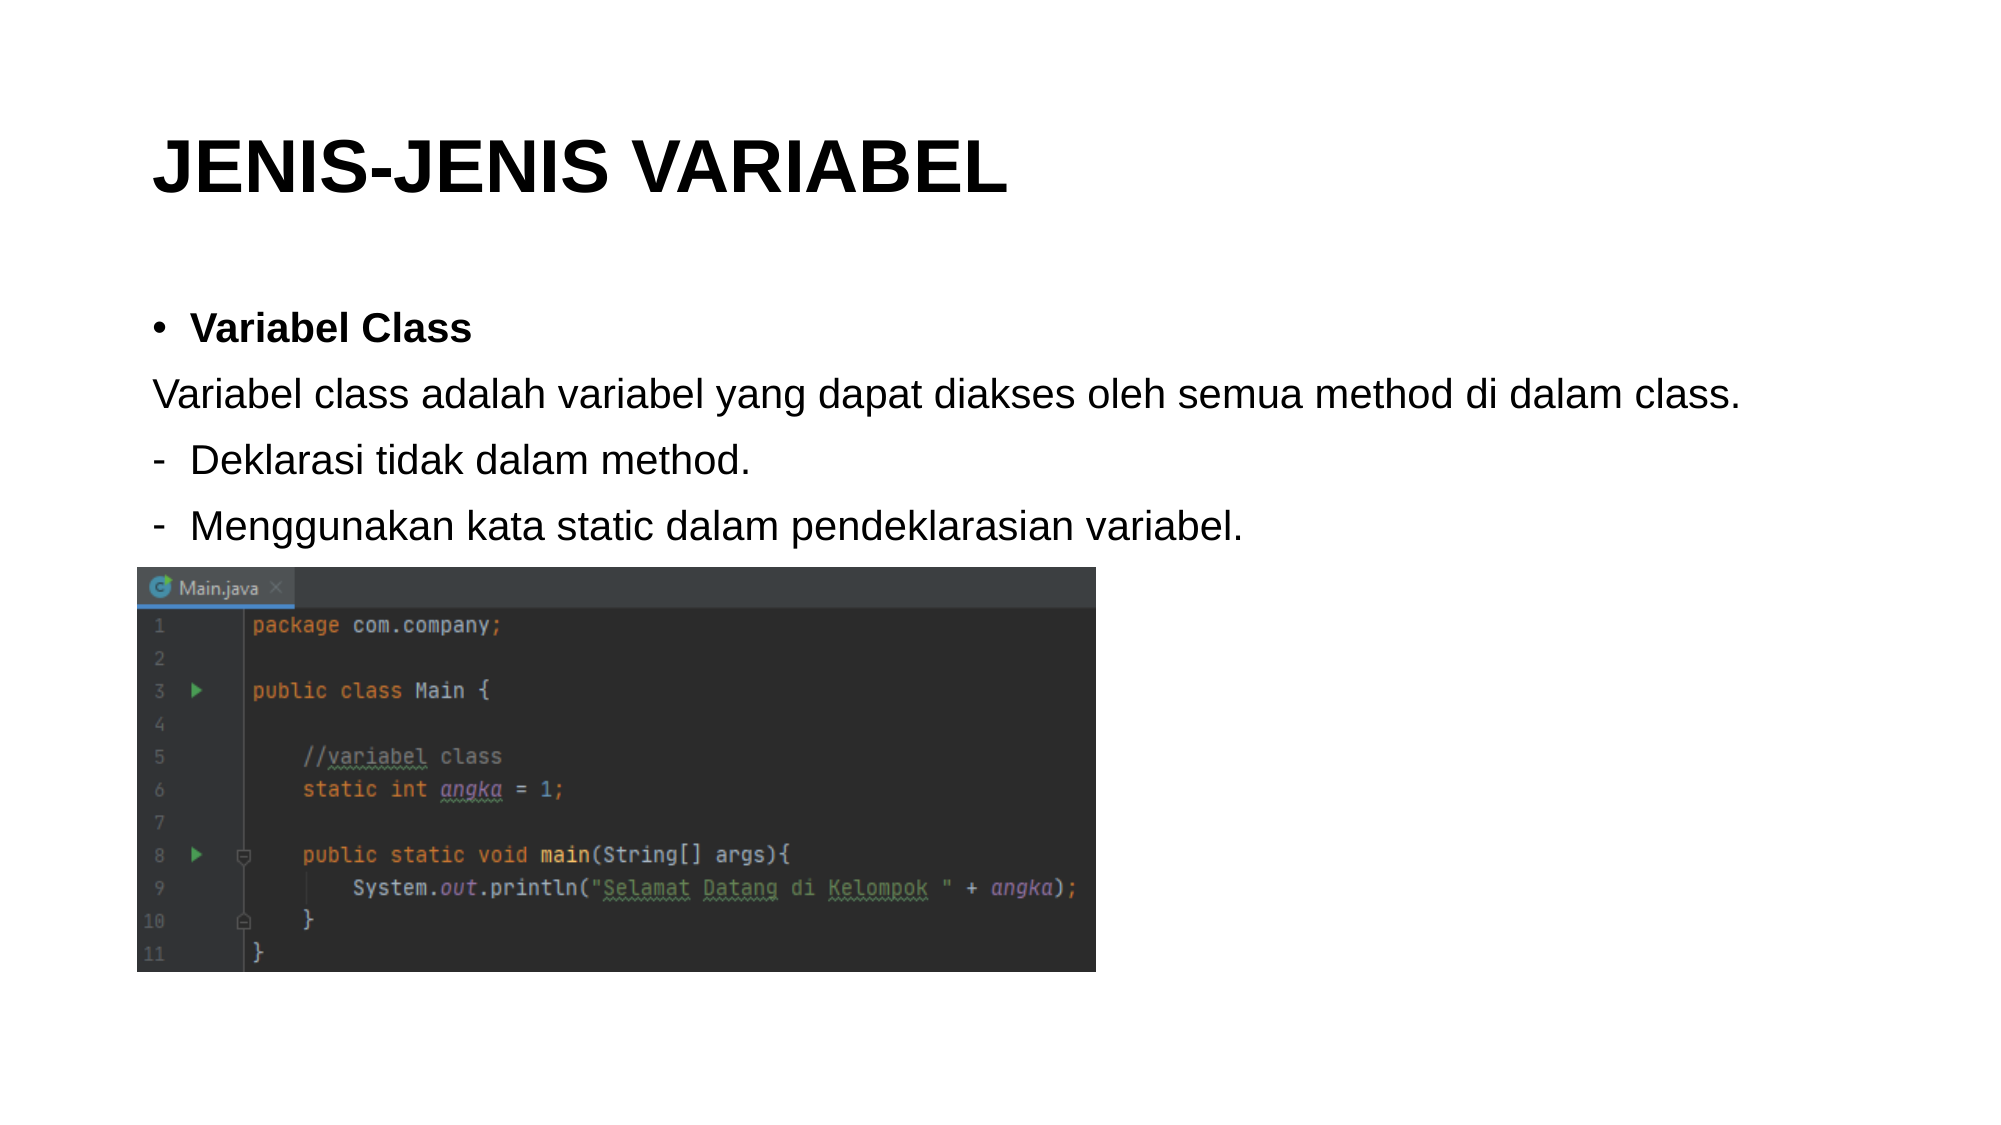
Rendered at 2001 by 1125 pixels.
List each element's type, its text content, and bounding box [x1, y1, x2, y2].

title JENIS-JENIS VARIABEL [137, 59, 1863, 278]
list Variabel Class Variabel class adalah variabel yang dapat diakses oleh semua method di dalam class. Deklarasi tidak dalam method. Menggunakan kata static dalam pendeklarasian variabel. [137, 299, 1863, 1014]
picture [137, 567, 1096, 972]
